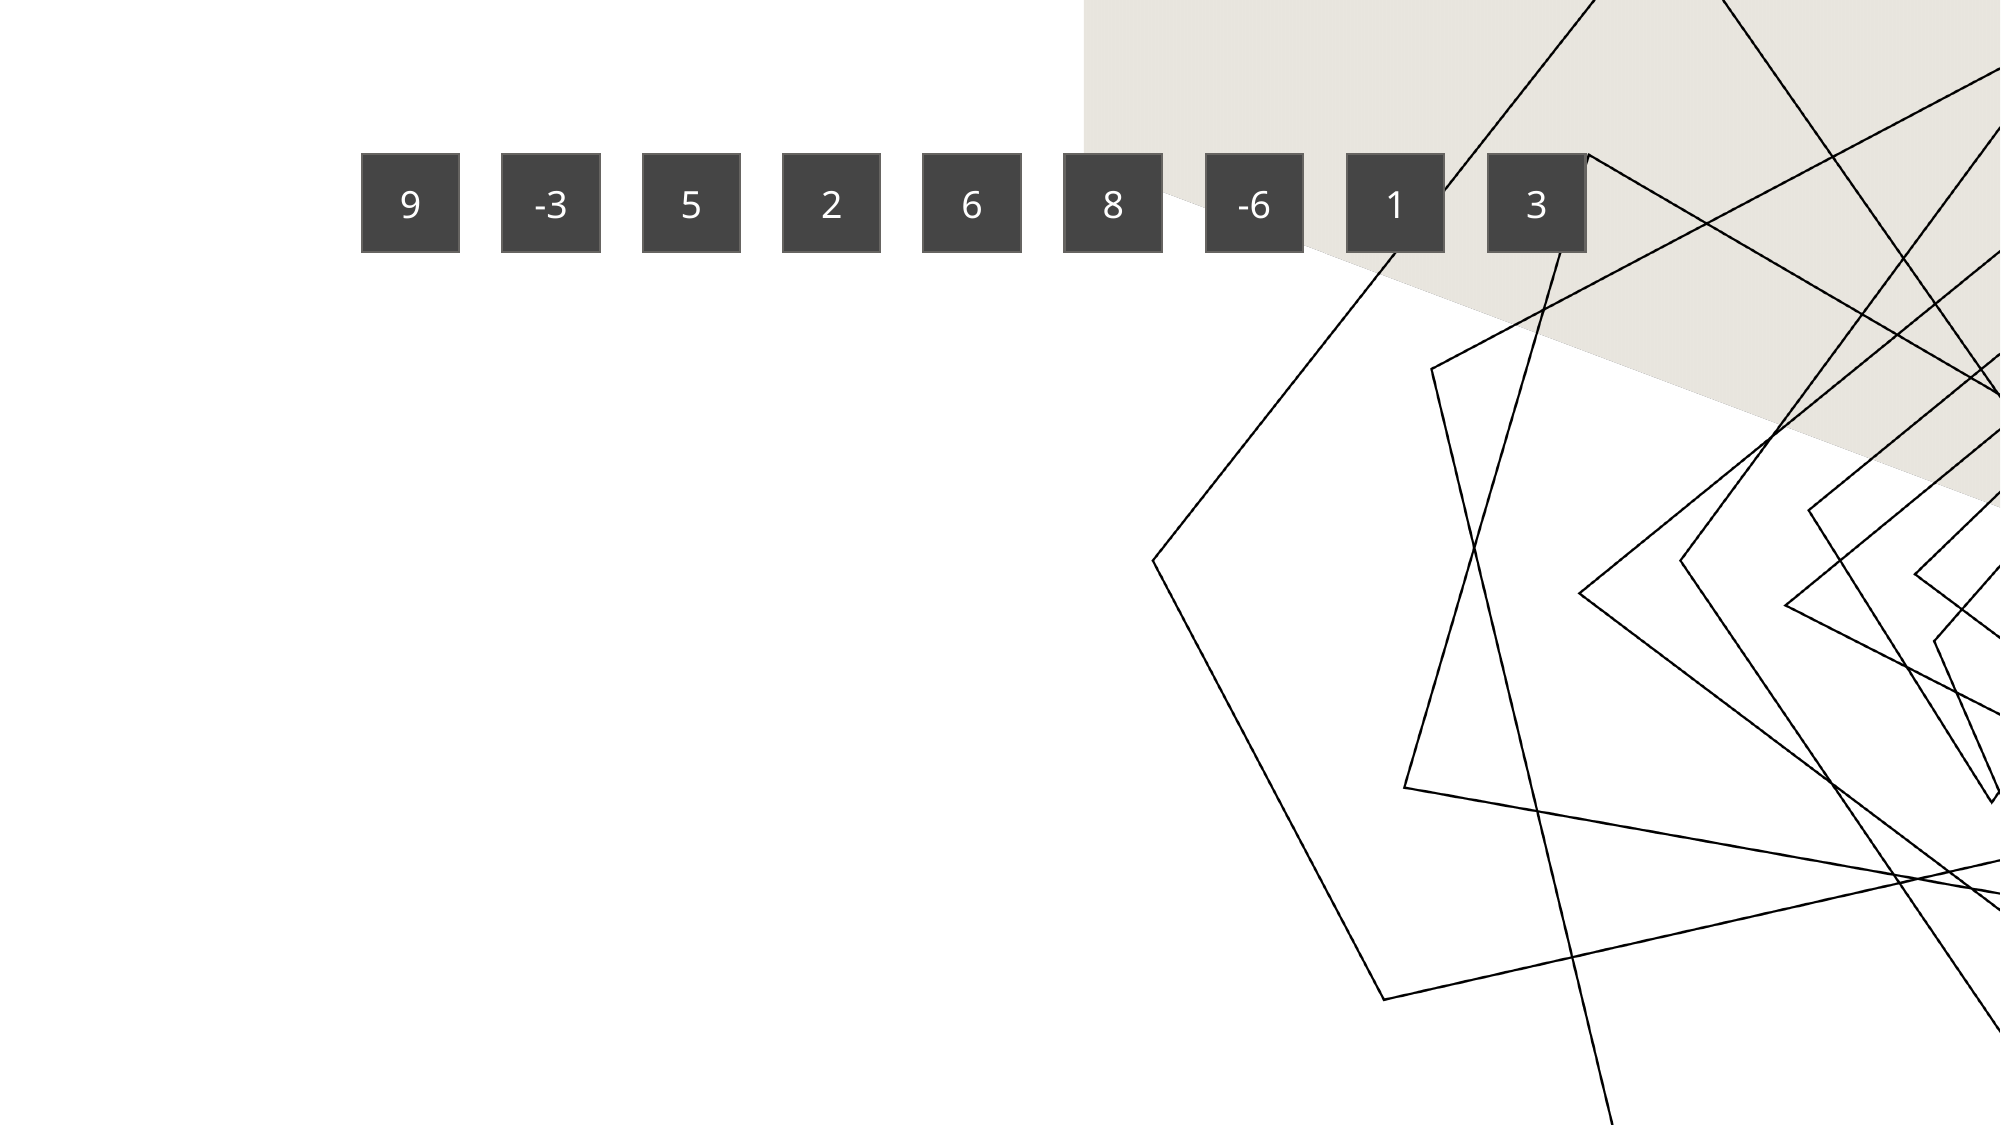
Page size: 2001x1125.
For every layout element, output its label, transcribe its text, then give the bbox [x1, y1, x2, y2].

picture [1083, 0, 2001, 1125]
text_box -6 [1205, 153, 1304, 253]
text_box 9 [361, 153, 460, 253]
text_box 8 [1063, 153, 1163, 253]
text_box 2 [782, 153, 881, 253]
text_box 1 [1346, 153, 1445, 253]
text_box 6 [922, 153, 1022, 253]
text_box -3 [501, 153, 601, 253]
text_box 5 [642, 153, 741, 253]
text_box 3 [1487, 153, 1587, 253]
